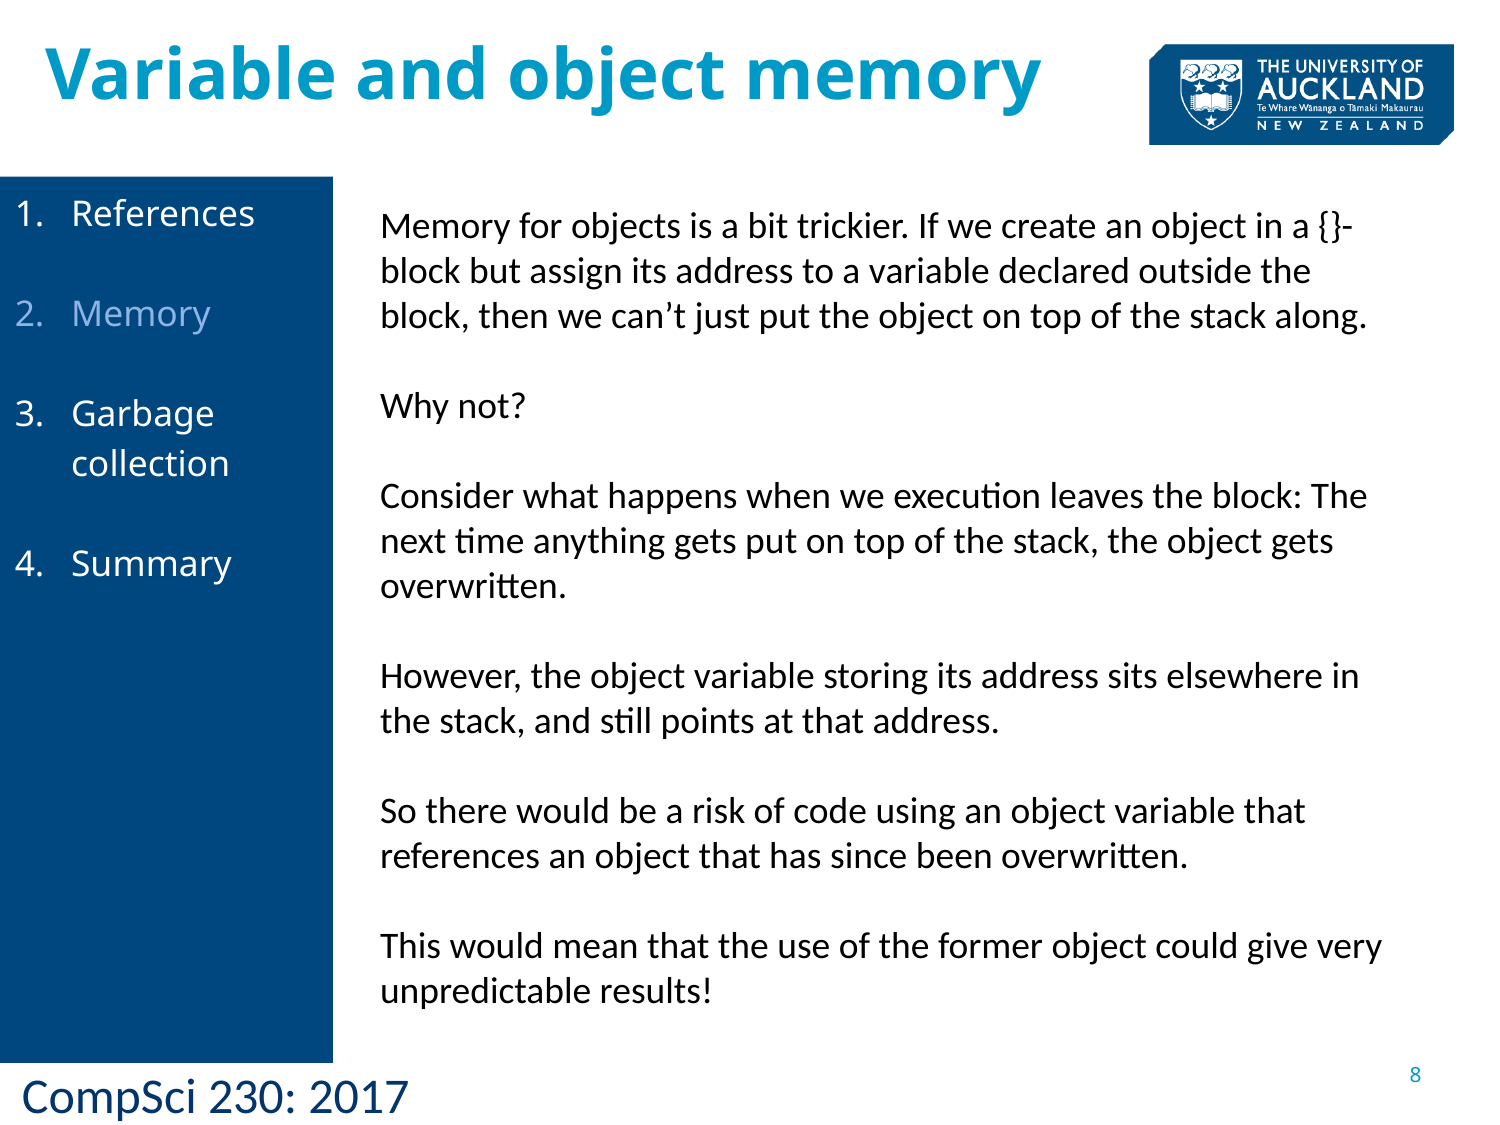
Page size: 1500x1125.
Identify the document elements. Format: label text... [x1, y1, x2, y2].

picture [1149, 44, 1454, 145]
text_box Variable and object memory [30, 21, 1100, 139]
text_box References Memory Garbage collection Summary [0, 176, 333, 1063]
slide_number 8 [1394, 1054, 1500, 1125]
text_box Memory for objects is a bit trickier. If we create an object in a {}-block but assign its address to a variable declared outside the block, then we can’t just put the object on top of the stack along. Why not? Consider what happens when we execution leaves the block: The next time anything gets put on top of the stack, the object gets overwritten. However, the object variable storing its address sits elsewhere in the stack, and still points at that address. So there would be a risk of code using an object variable that references an object that has since been overwritten. This would mean that the use of the former object could give very unpredictable results! [365, 193, 1422, 1019]
